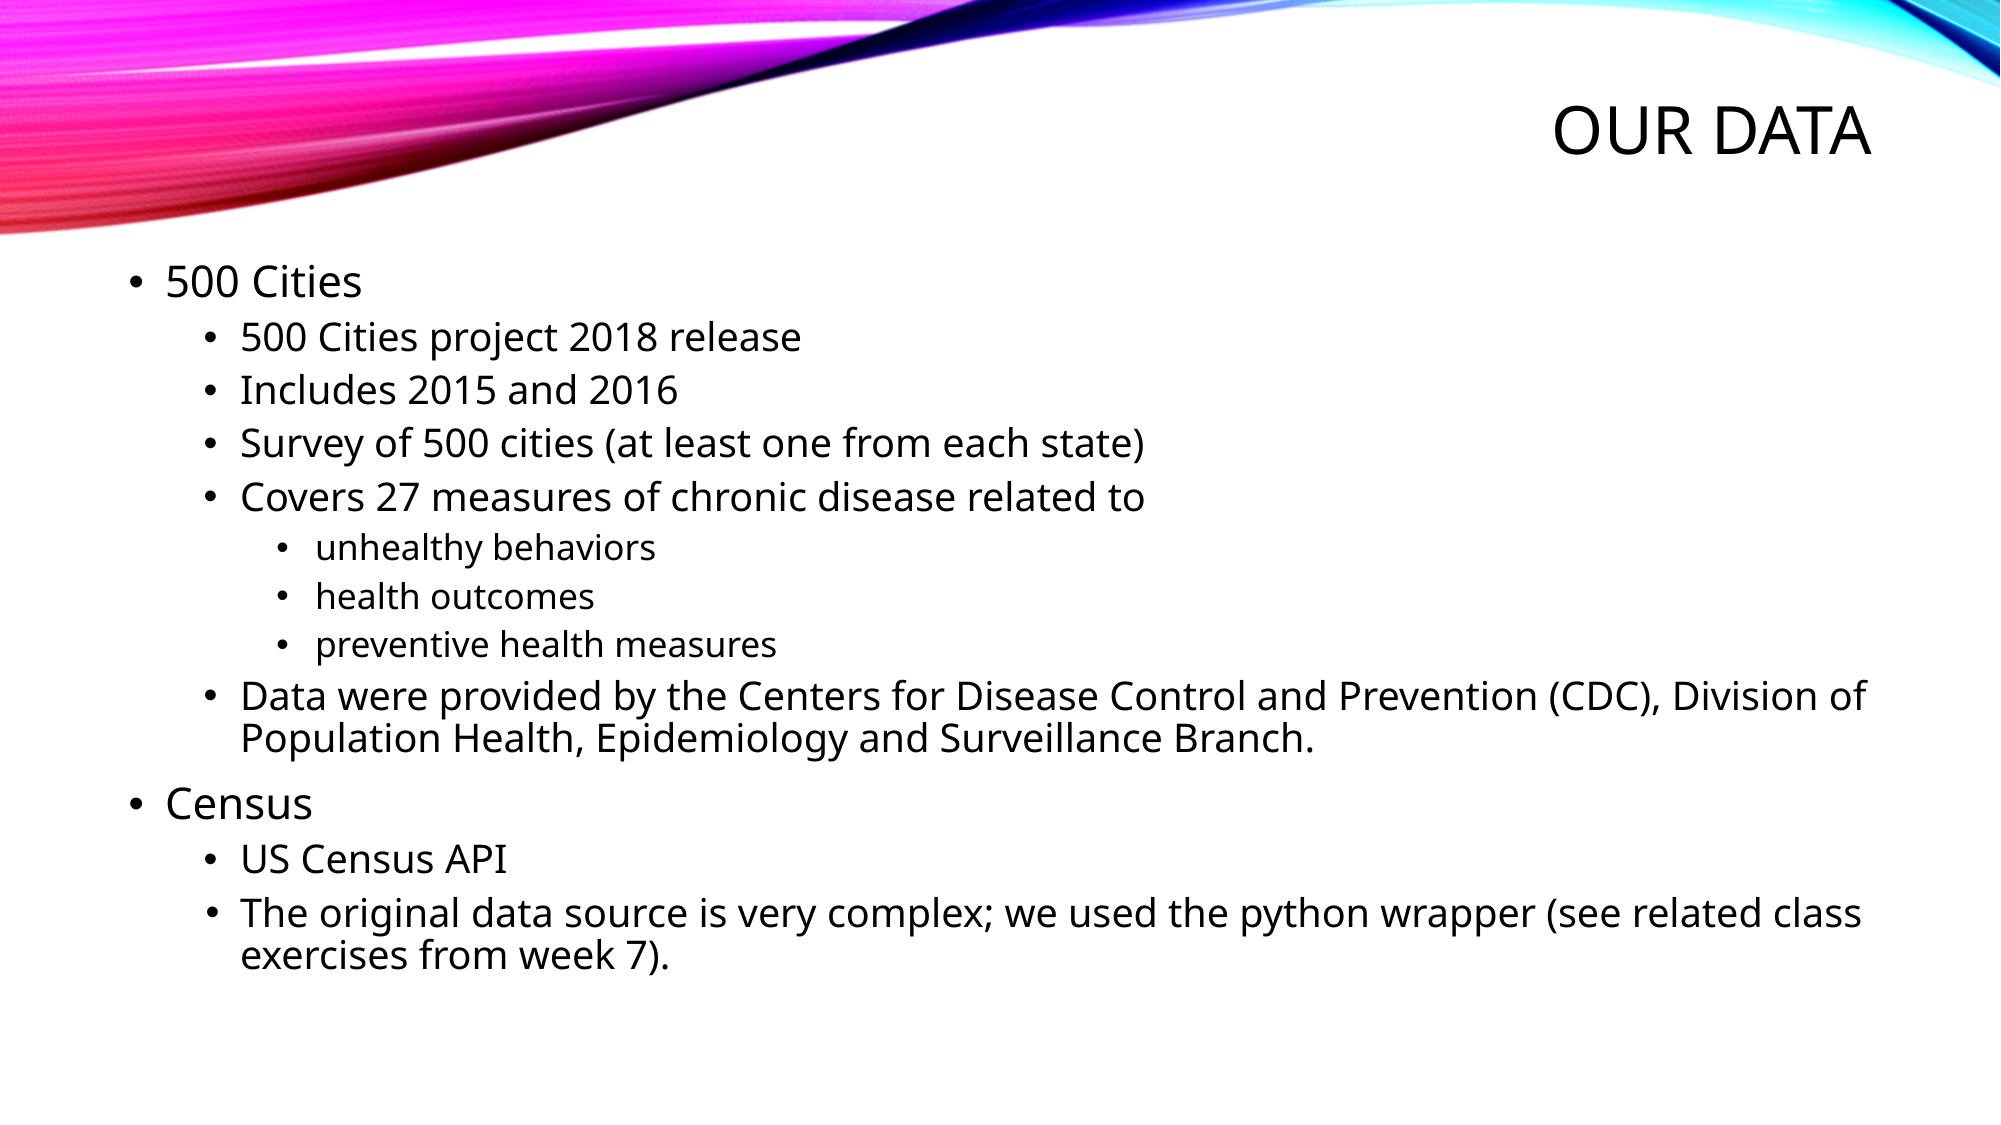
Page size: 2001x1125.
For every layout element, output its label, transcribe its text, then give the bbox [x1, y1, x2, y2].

picture [0, 0, 2000, 237]
title OUR DATA [474, 81, 1888, 185]
picture [1910, 0, 2000, 45]
list 500 Cities 500 Cities project 2018 release Includes 2015 and 2016 Survey of 500 cities (at least one from each state) Covers 27 measures of chronic disease related to unhealthy behaviors health outcomes preventive health measures Data were provided by the Centers for Disease Control and Prevention (CDC), Division of Population Health, Epidemiology and Surveillance Branch. Census US Census API The original data source is very complex; we used the python wrapper (see related class exercises from week 7). [112, 252, 1888, 1057]
picture [1890, 0, 2000, 75]
